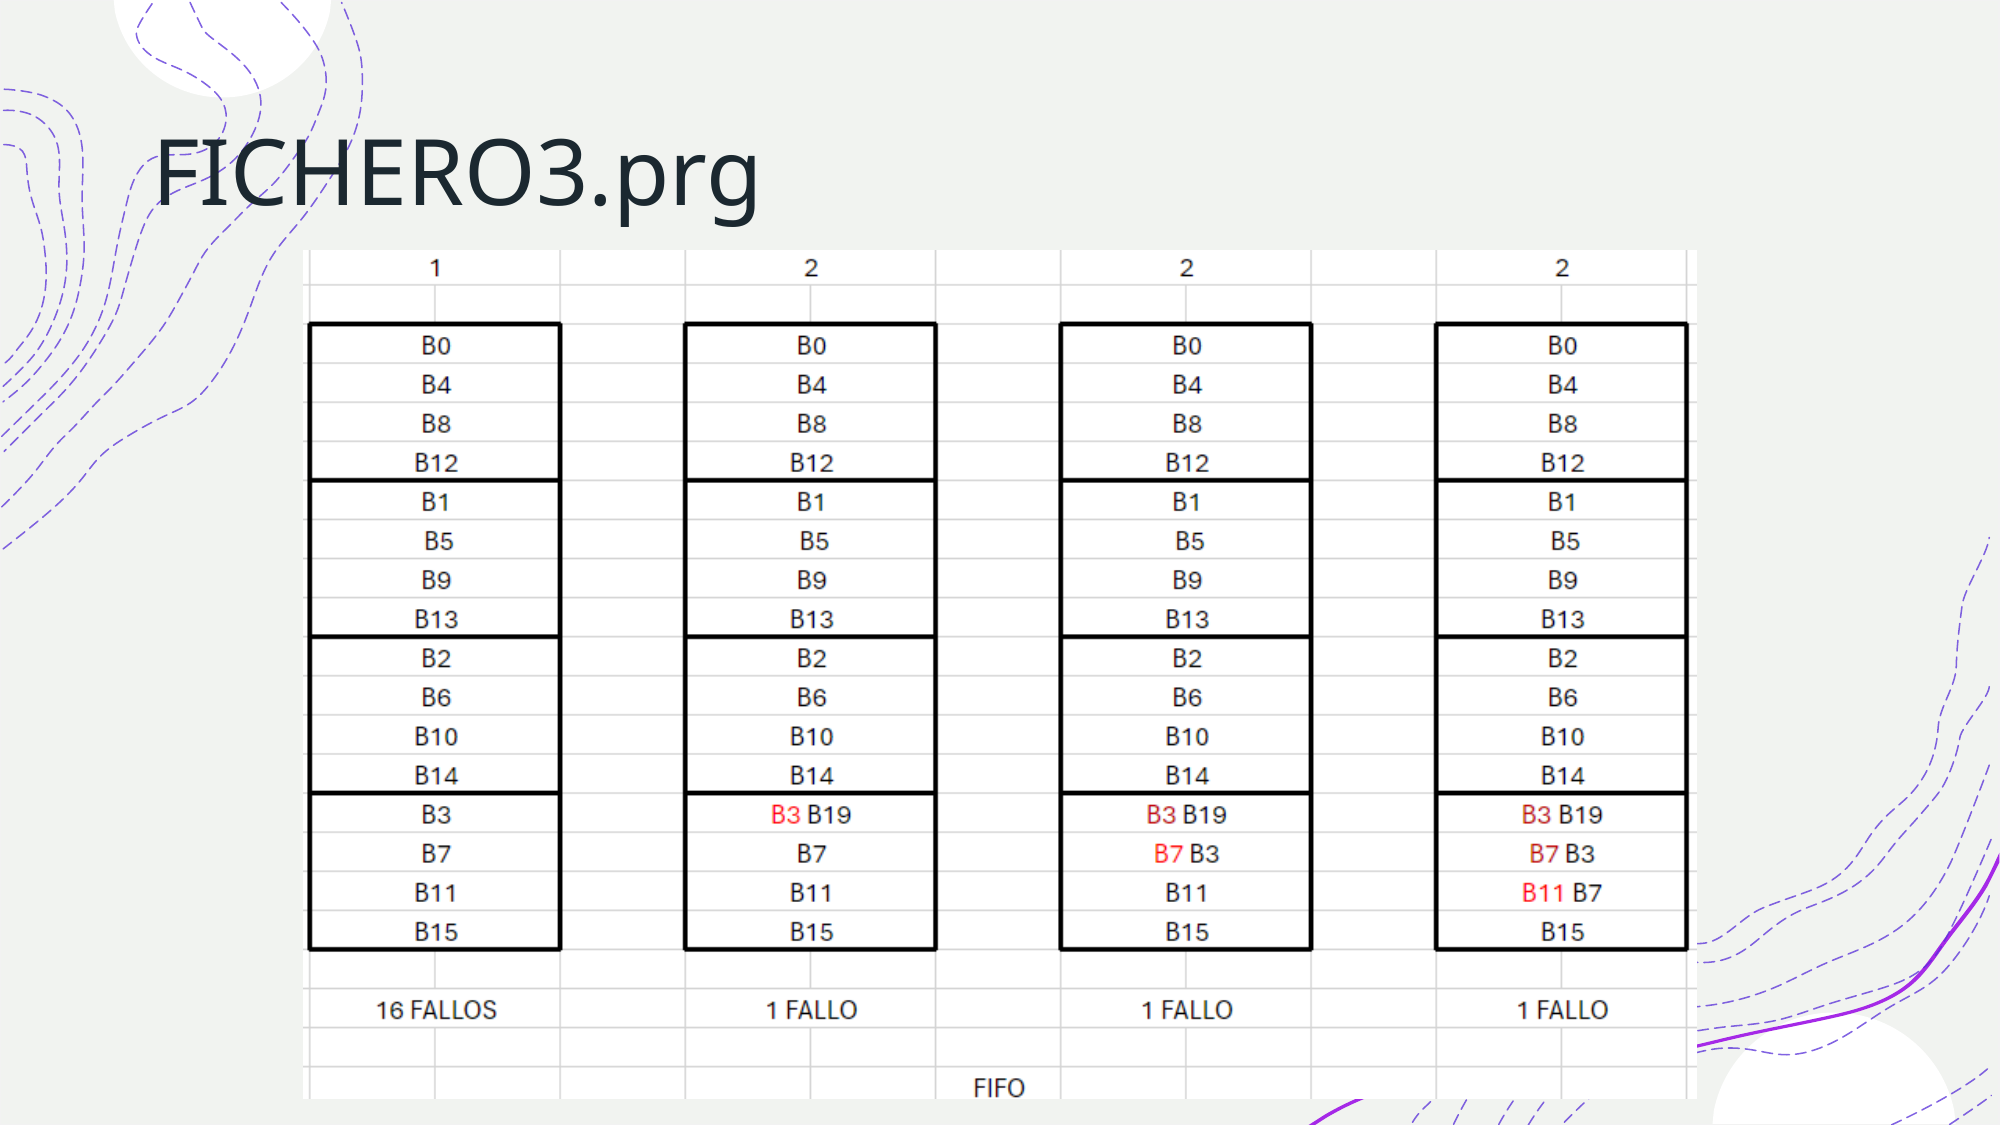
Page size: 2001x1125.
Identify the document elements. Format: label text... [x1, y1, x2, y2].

title FICHERO3.prg [137, 59, 1863, 278]
picture [303, 250, 1697, 1099]
